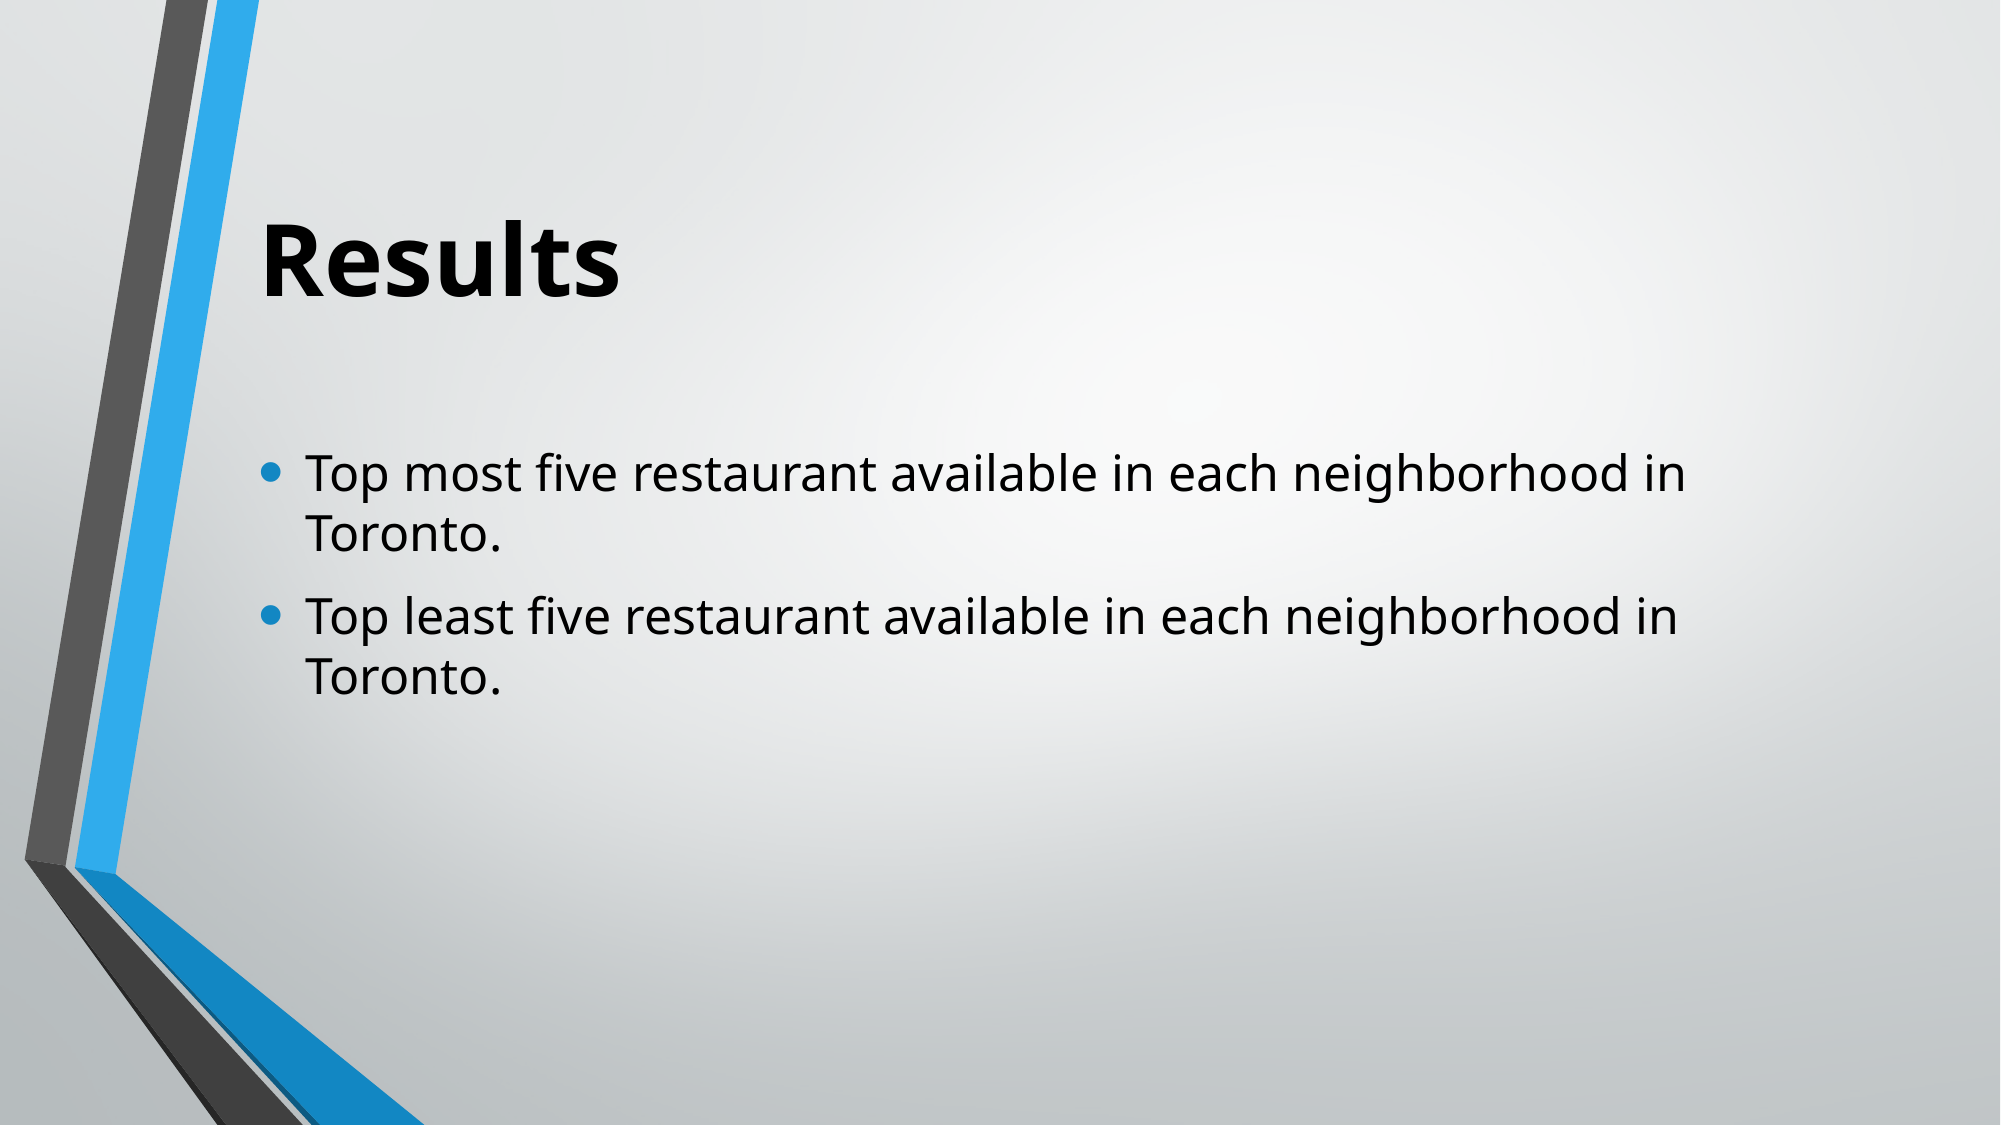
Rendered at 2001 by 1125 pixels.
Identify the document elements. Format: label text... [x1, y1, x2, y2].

title Results [243, 112, 1887, 400]
list Top most five restaurant available in each neighborhood in Toronto. Top least five restaurant available in each neighborhood in Toronto. [243, 437, 1887, 709]
